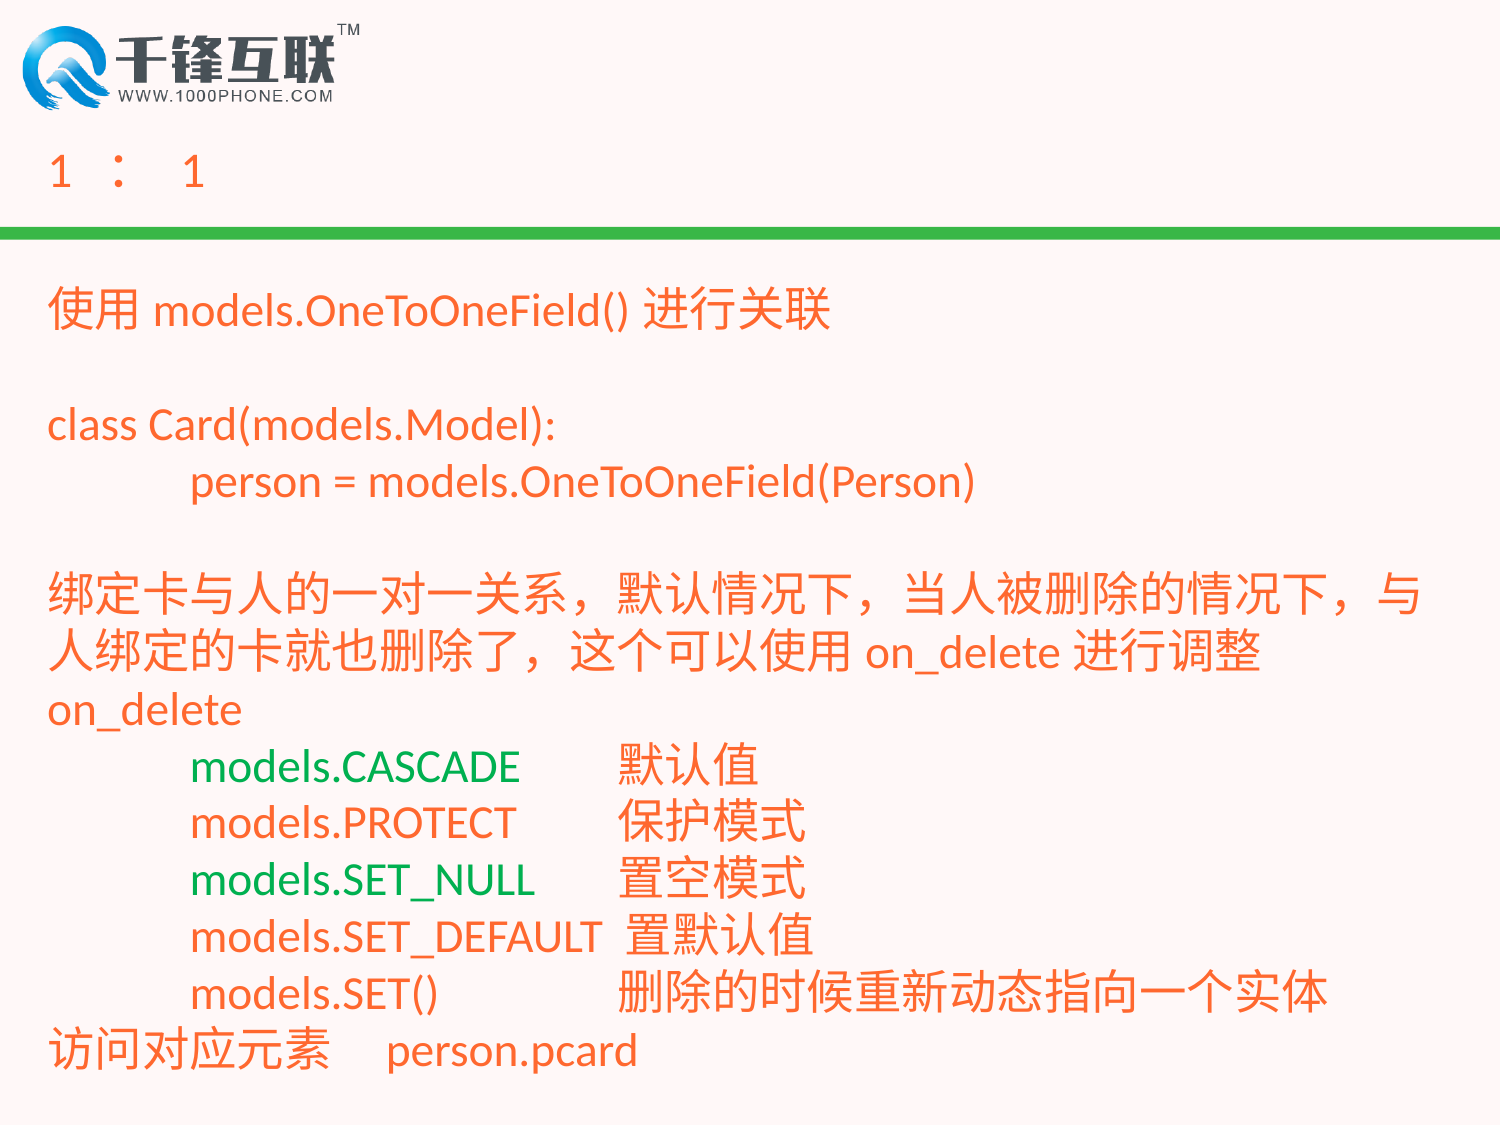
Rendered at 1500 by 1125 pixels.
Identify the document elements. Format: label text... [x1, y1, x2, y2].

title 1 ： 1 [38, 128, 1444, 207]
list 使用models.OneToOneField()进行关联 class Card(models.Model): person = models.OneToOneField(Person) 绑定卡与人的一对一关系，默认情况下，当人被删除的情况下，与人绑定的卡就也删除了，这个可以使用on_delete进行调整 on_delete models.CASCADE 默认值 models.PROTECT 保护模式 models.SET_NULL 置空模式 models.SET_DEFAULT 置默认值 models.SET() 删除的时候重新动态指向一个实体 访问对应元素 person.pcard [38, 270, 1444, 1092]
picture [0, 0, 383, 142]
